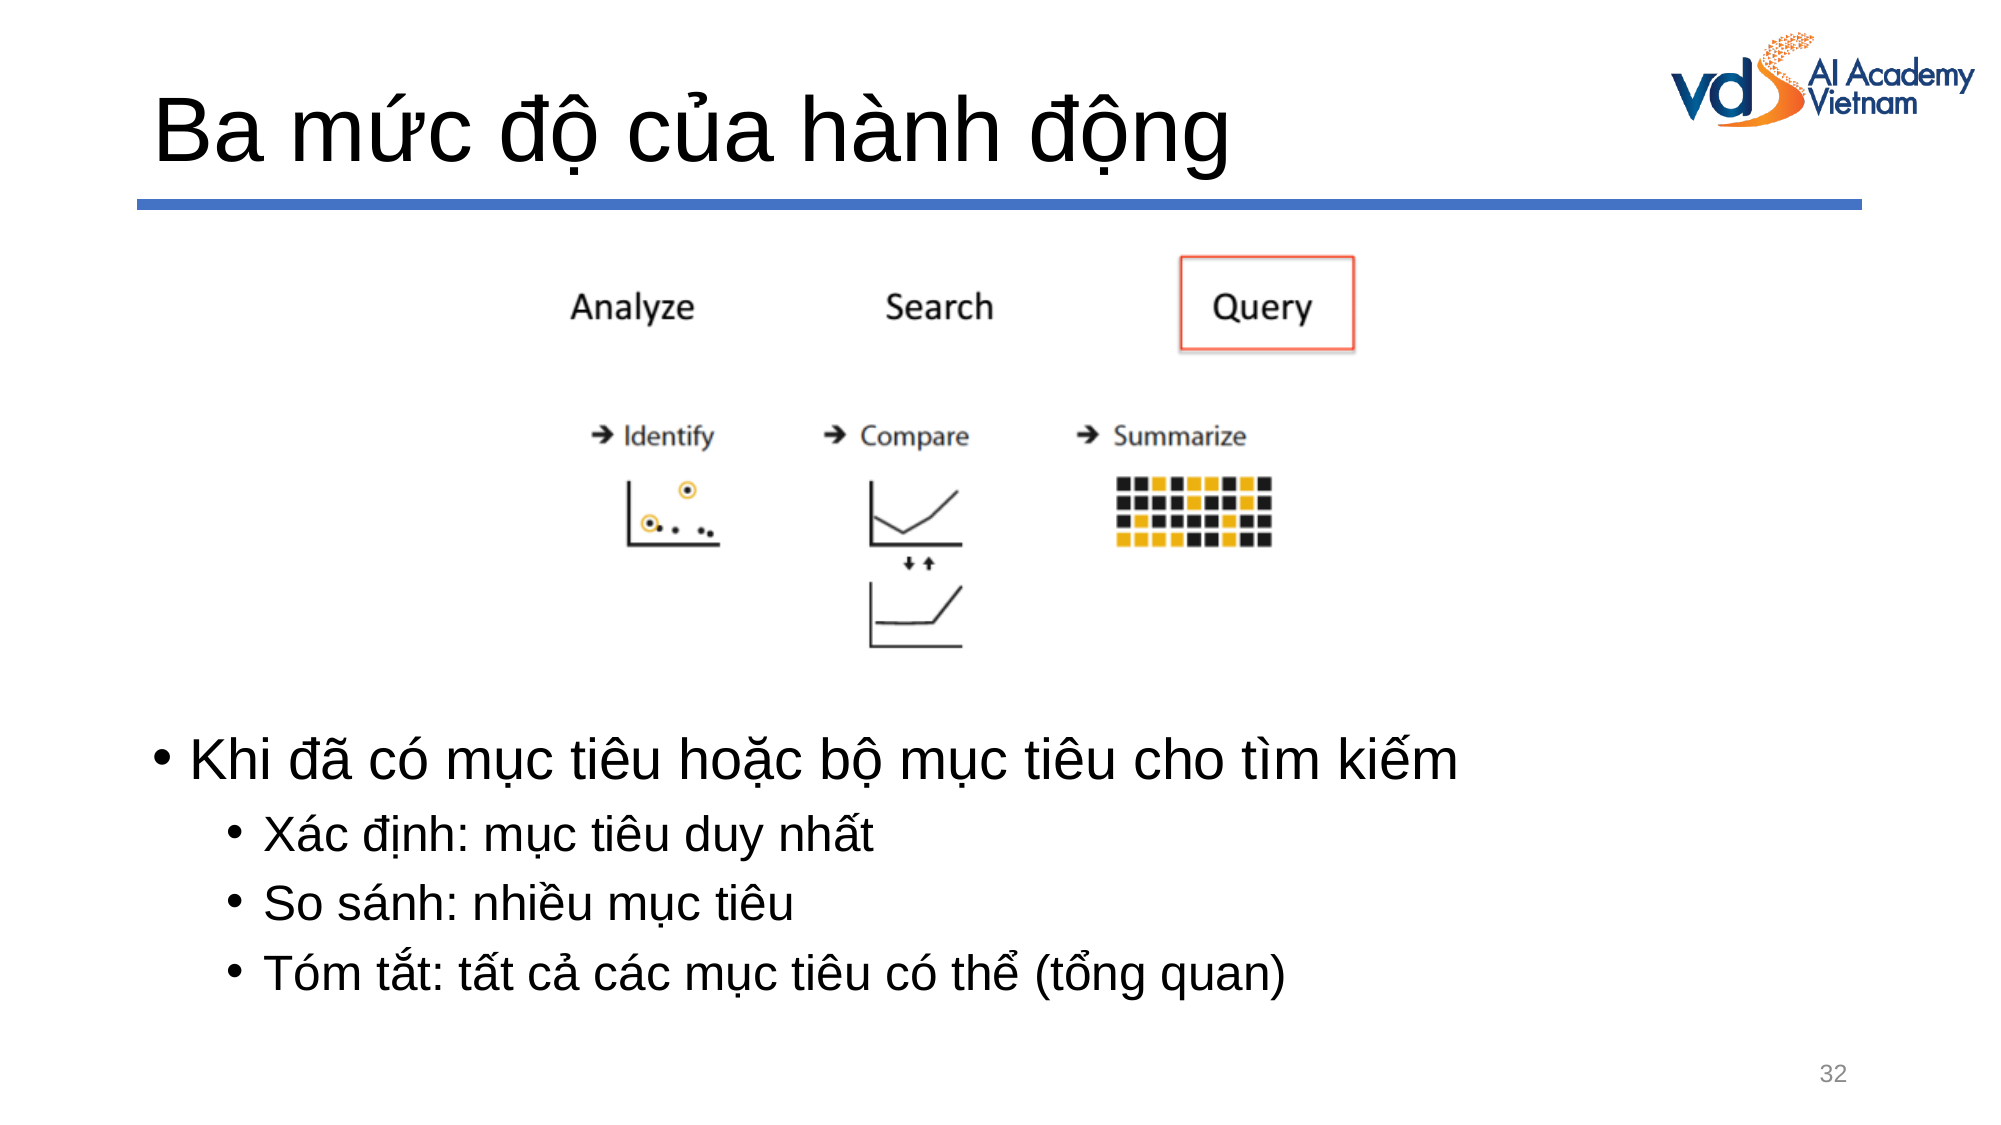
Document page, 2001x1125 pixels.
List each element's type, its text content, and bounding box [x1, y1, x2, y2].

slide_number 32 [1412, 1042, 1863, 1103]
picture [1671, 32, 1975, 127]
list Khi đã có mục tiêu hoặc bộ mục tiêu cho tìm kiếm Xác định: mục tiêu duy nhất So sánh: nhiều mục tiêu Tóm tắt: tất cả các mục tiêu có thể (tổng quan) [137, 265, 1863, 1014]
picture [549, 236, 1365, 675]
title Ba mức độ của hành động [137, 59, 1863, 204]
